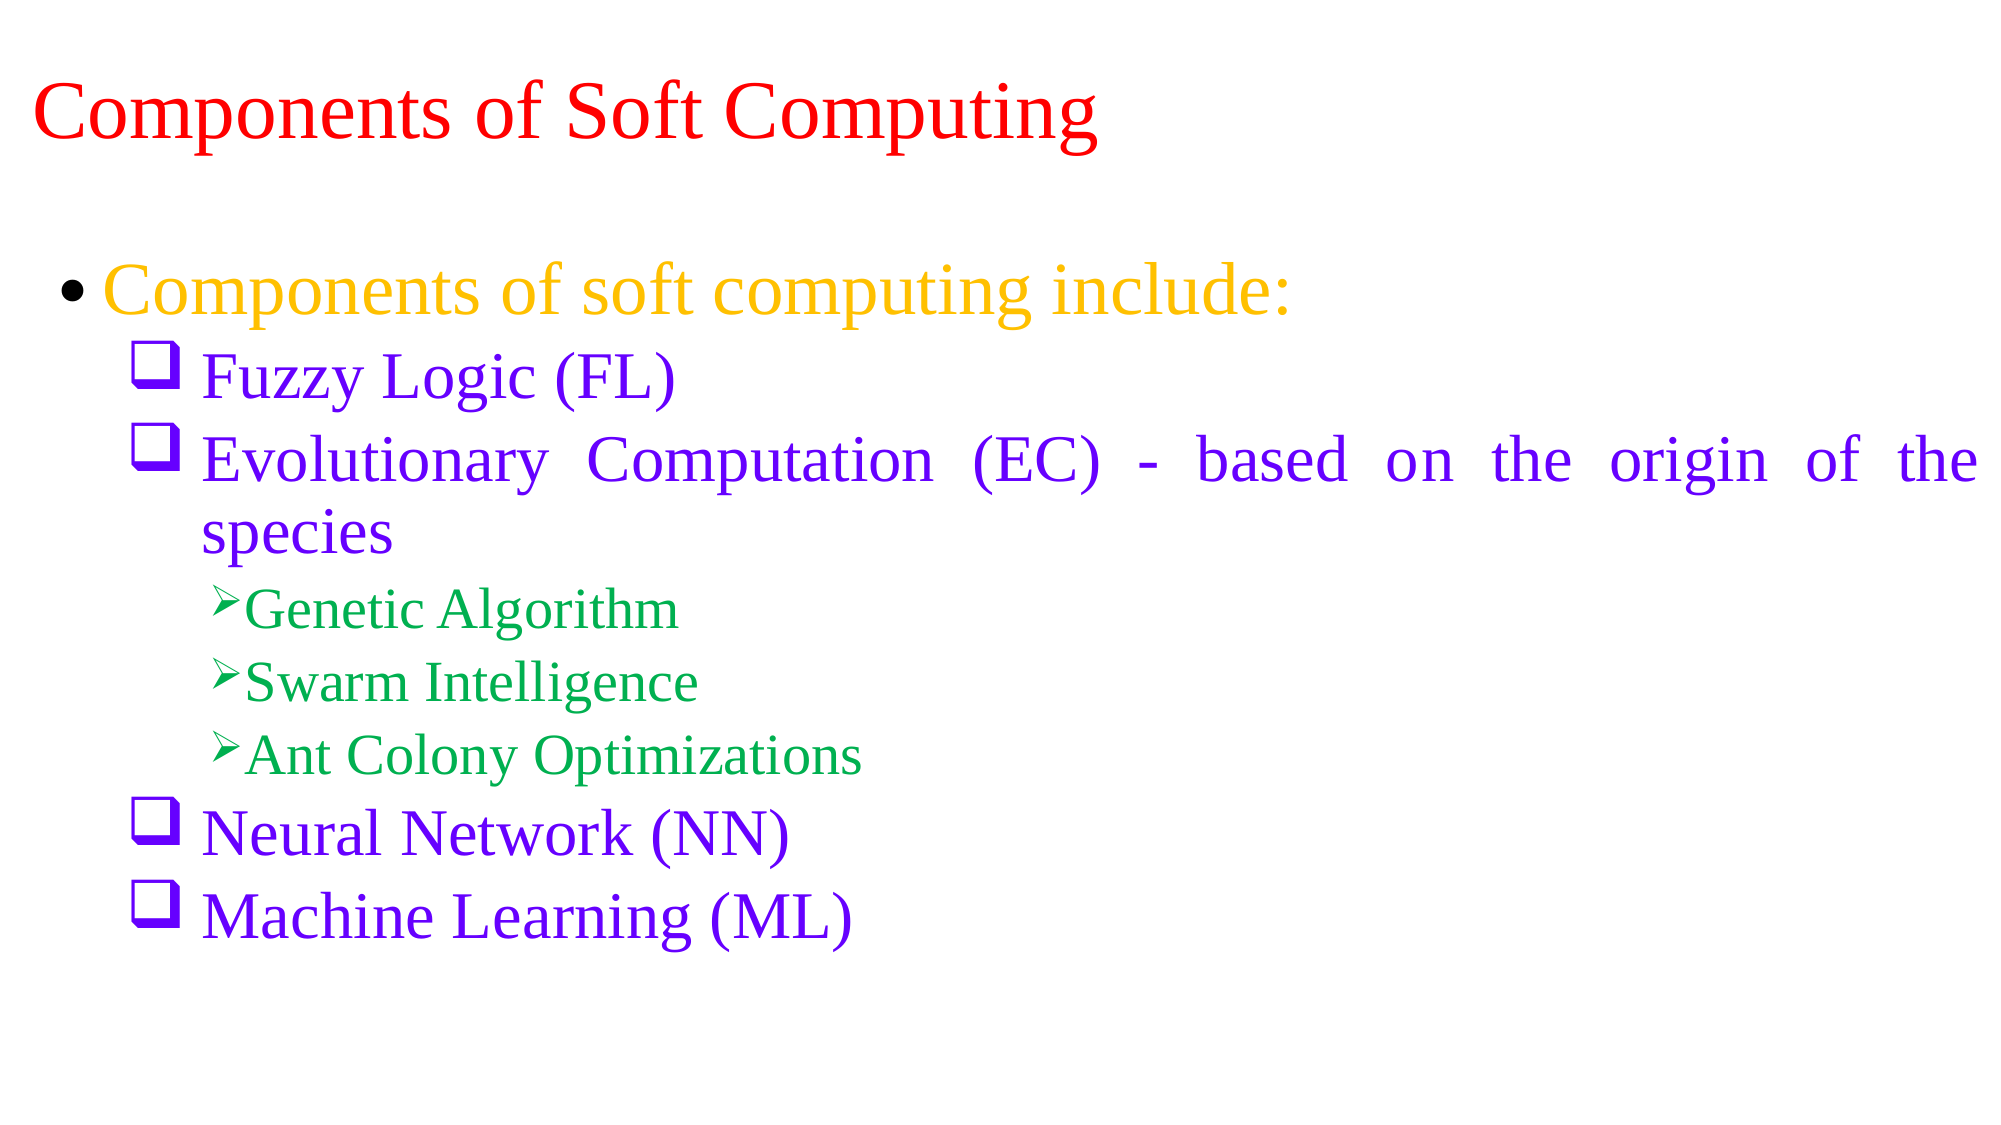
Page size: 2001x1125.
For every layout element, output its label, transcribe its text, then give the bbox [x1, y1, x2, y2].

title Components of Soft Computing [32, 48, 1642, 174]
list Components of soft computing include: Fuzzy Logic (FL) Evolutionary Computation (EC) - based on the origin of the species Genetic Algorithm Swarm Intelligence Ant Colony Optimizations Neural Network (NN) Machine Learning (ML) [32, 249, 1980, 963]
